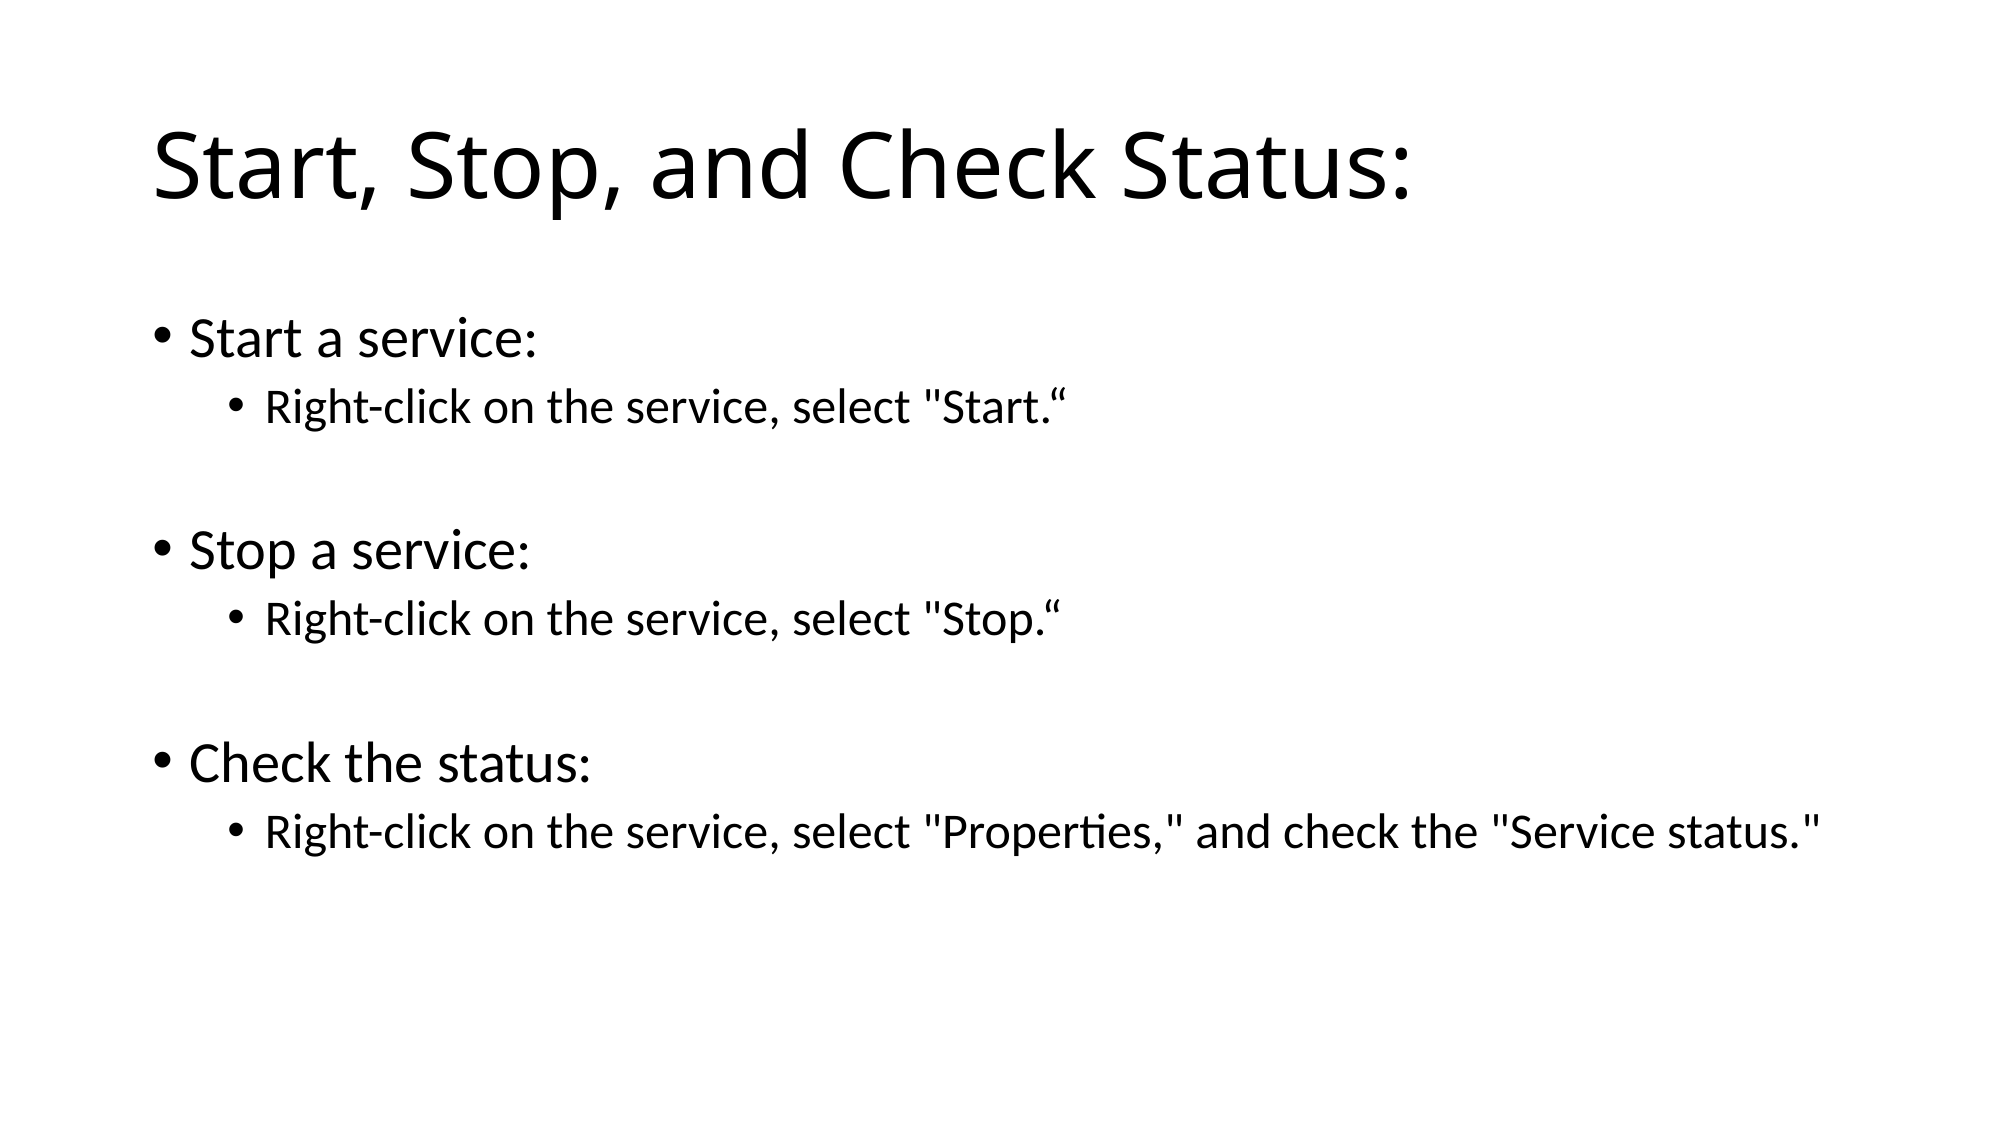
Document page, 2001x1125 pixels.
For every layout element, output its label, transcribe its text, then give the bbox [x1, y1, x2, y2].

title Start, Stop, and Check Status: [137, 59, 1863, 278]
list Start a service: Right-click on the service, select "Start.“ Stop a service: Right-click on the service, select "Stop.“ Check the status: Right-click on the service, select "Properties," and check the "Service status." [137, 299, 1863, 1014]
